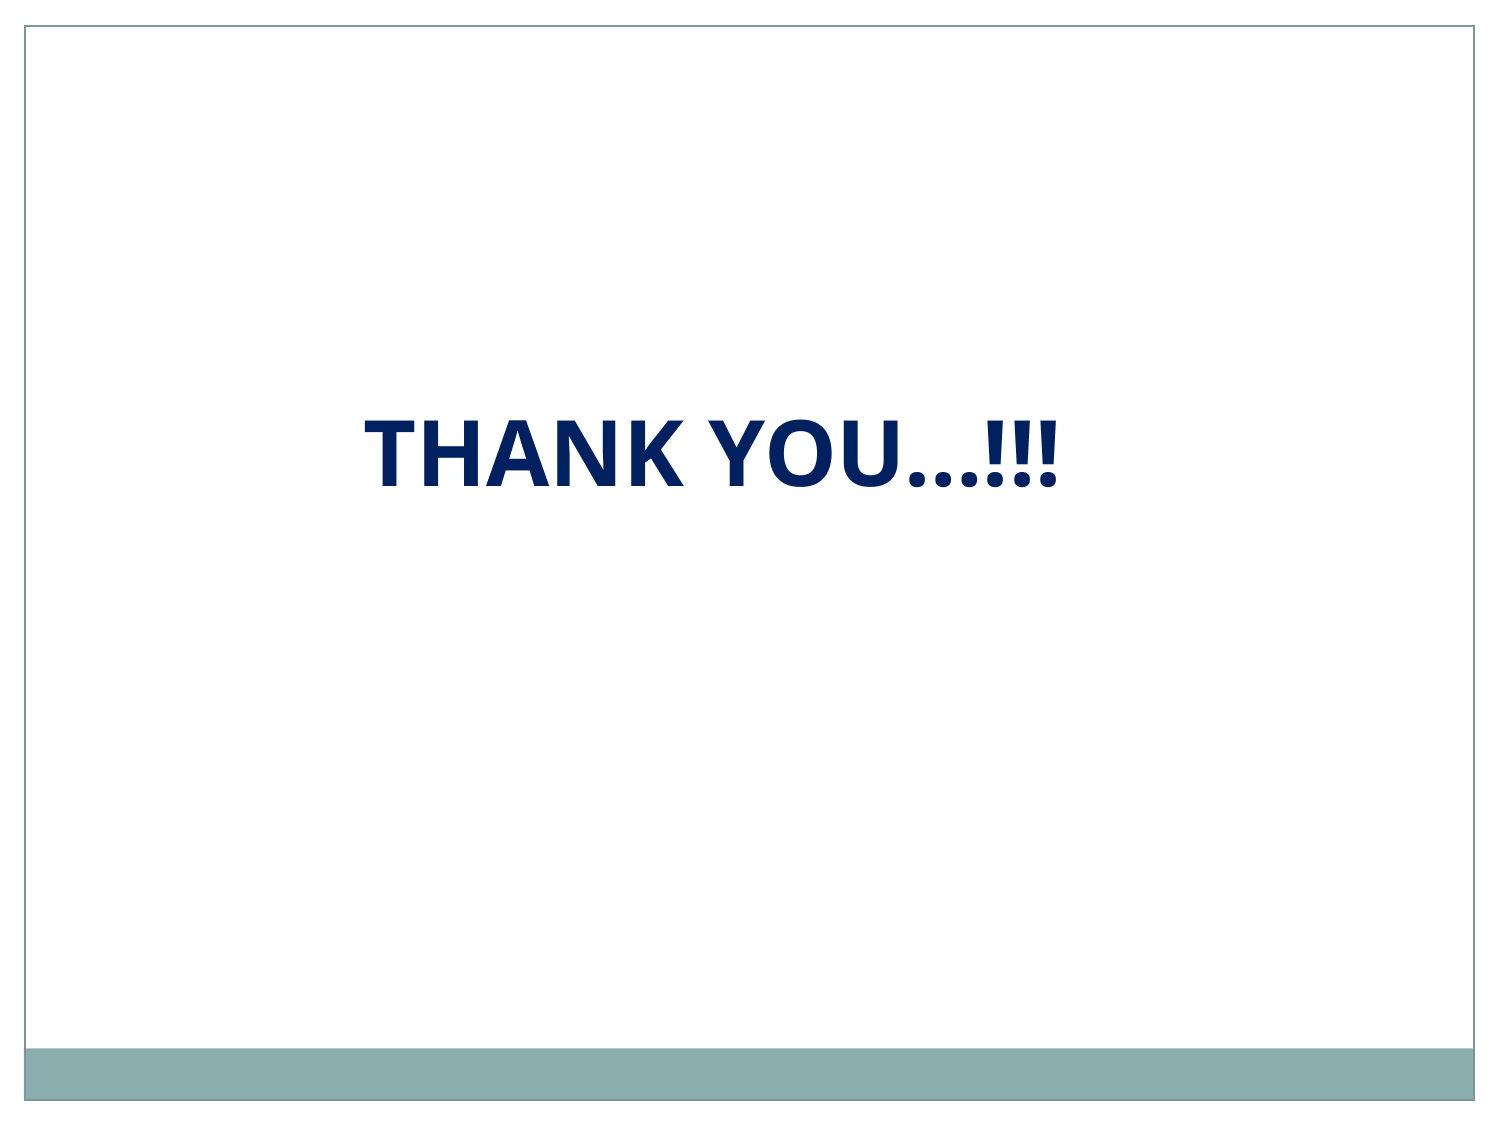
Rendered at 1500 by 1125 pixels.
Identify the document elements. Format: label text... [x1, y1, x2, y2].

text_box THANK YOU…!!! [162, 387, 1263, 513]
